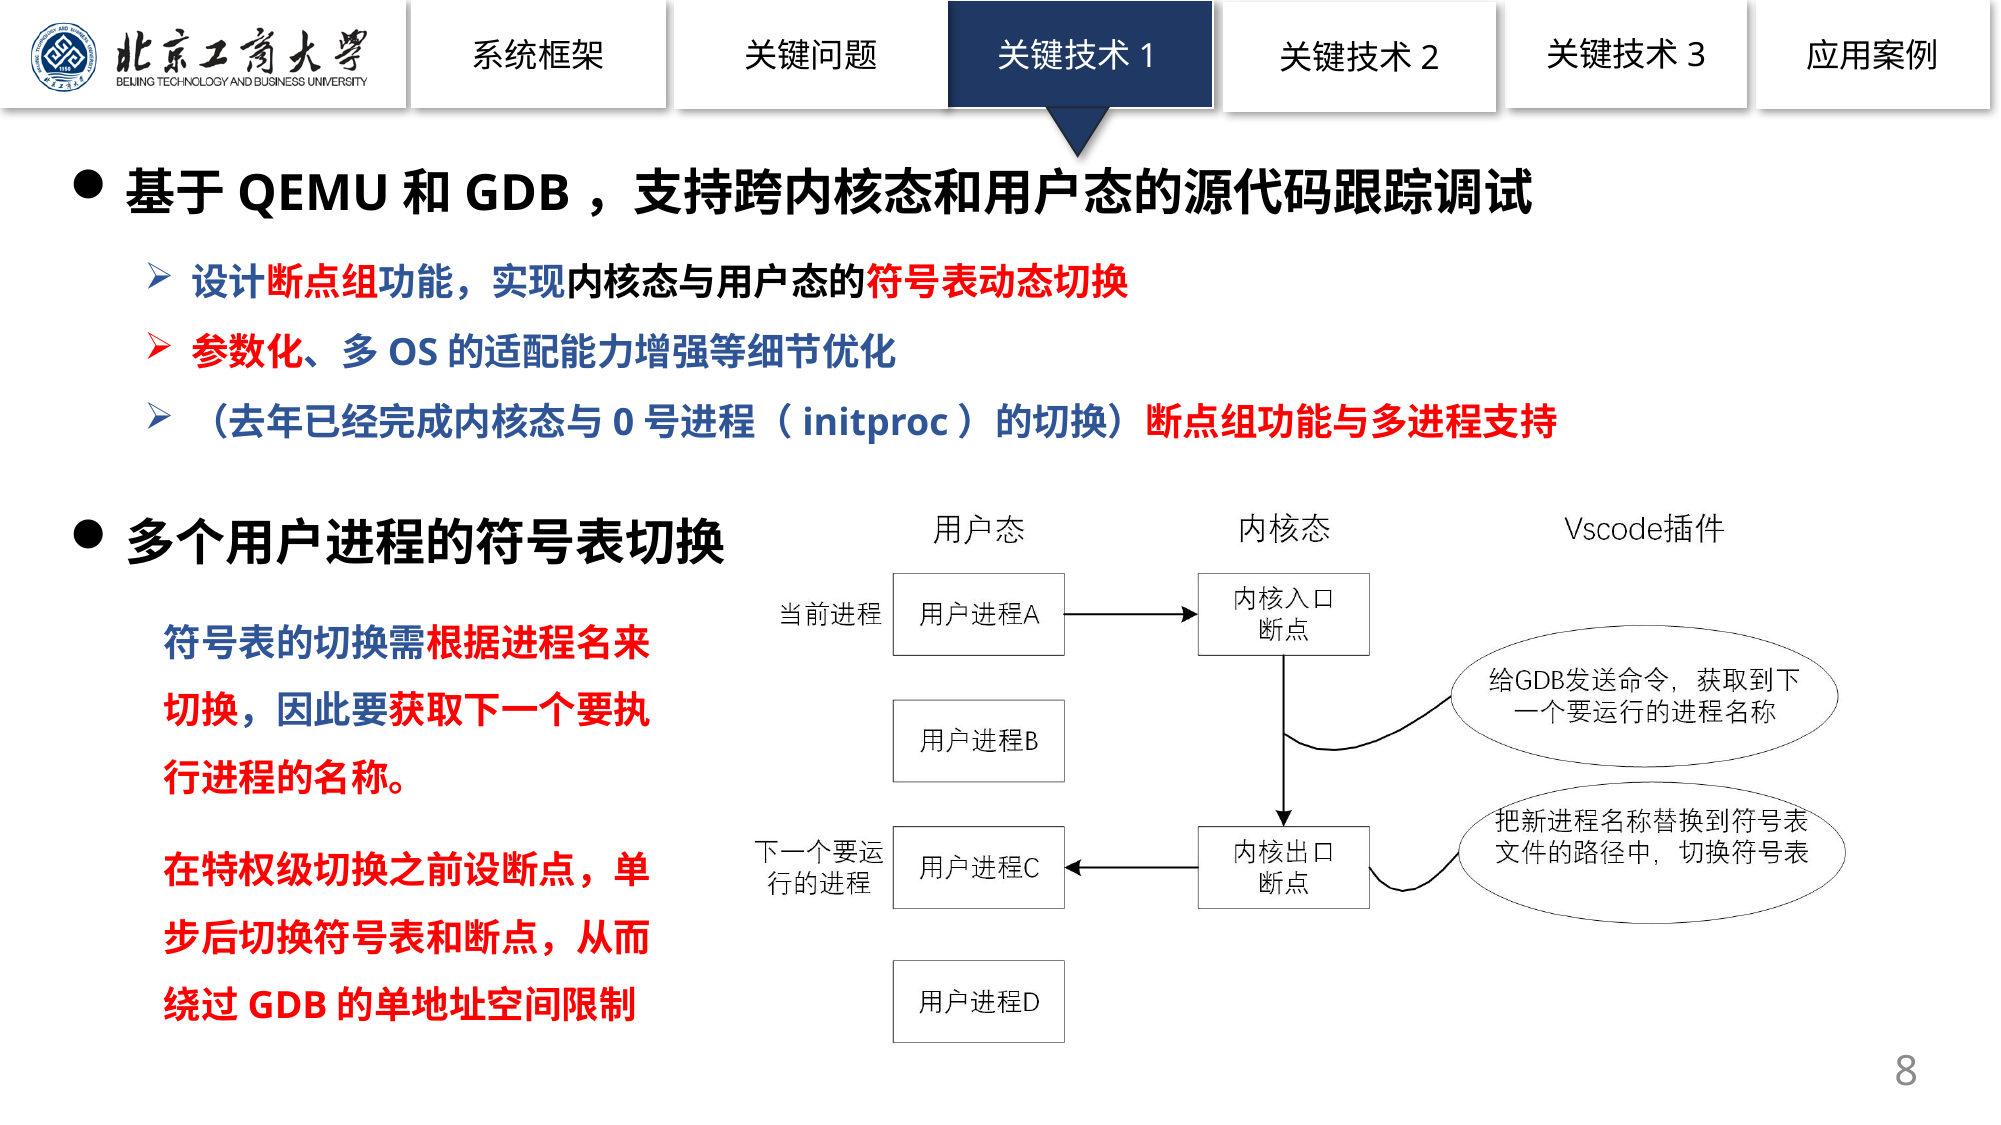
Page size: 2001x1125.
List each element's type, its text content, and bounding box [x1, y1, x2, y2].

slide_number 8 [1483, 1042, 1934, 1103]
text_box 应用案例 [1756, 0, 1990, 109]
text_box 多个用户进程的符号表切换 [54, 473, 781, 578]
text_box 关键技术2 [1223, 2, 1496, 112]
text_box [1045, 106, 1111, 158]
text_box 设计断点组功能，实现内核态与用户态的符号表动态切换 参数化、多OS的适配能力增强等细节优化 （去年已经完成内核态与0号进程（initproc）的切换）断点组功能与多进程支持 [54, 250, 1819, 451]
picture [25, 7, 373, 106]
text_box 基于QEMU和GDB，支持跨内核态和用户态的源代码跟踪调试 [54, 148, 1559, 233]
text_box 关键问题 [674, 0, 948, 109]
text_box 关键技术1 [954, 0, 1214, 109]
text_box 系统框架 [411, 0, 666, 108]
text_box 符号表的切换需根据进程名来切换，因此要获取下一个要执行进程的名称。 在特权级切换之前设断点，单步后切换符号表和断点，从而绕过GDB的单地址空间限制 [89, 588, 676, 1034]
picture [739, 504, 1846, 1043]
text_box [0, 0, 406, 108]
text_box 关键技术3 [1505, 0, 1747, 108]
